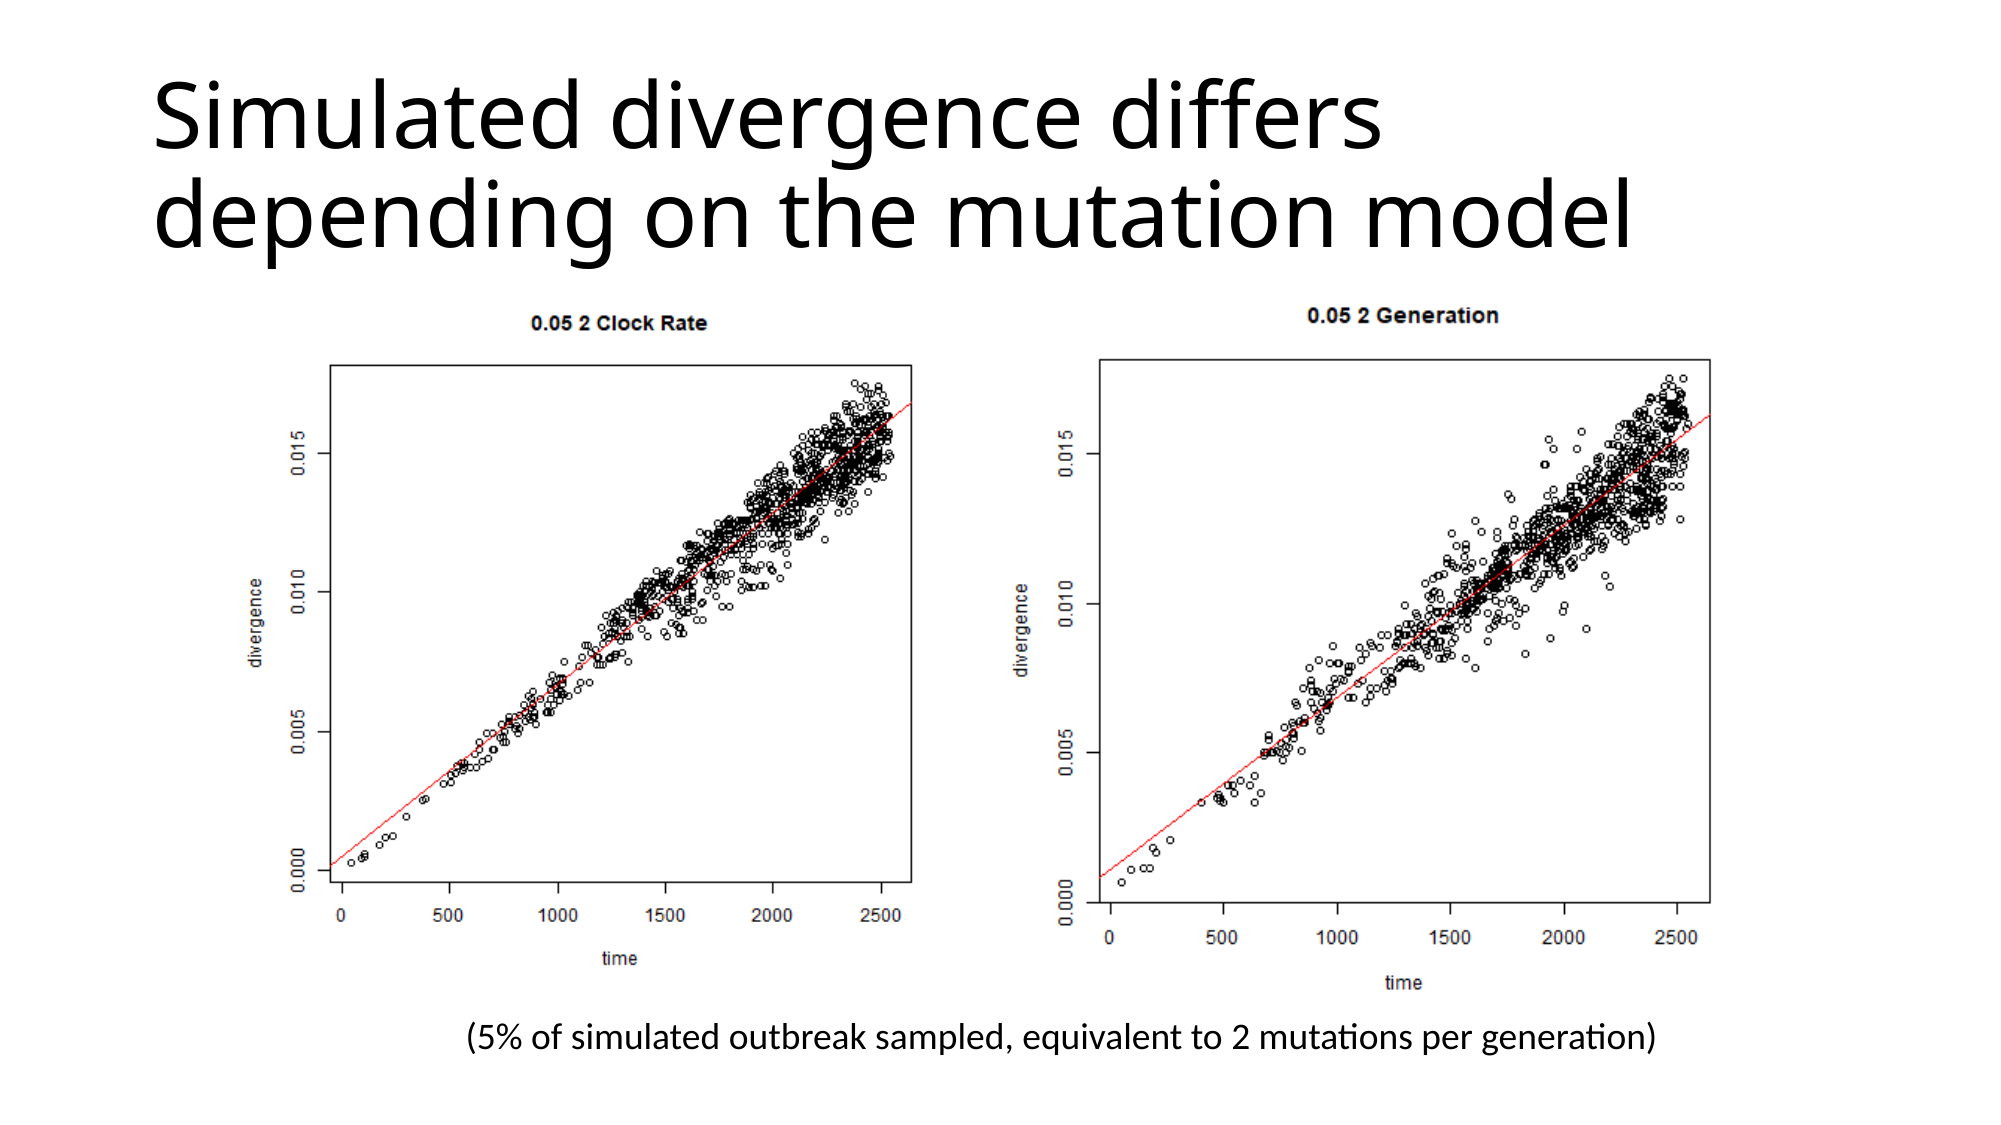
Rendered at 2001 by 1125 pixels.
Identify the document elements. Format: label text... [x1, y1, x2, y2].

title Simulated divergence differs depending on the mutation model [137, 59, 1863, 278]
picture [1006, 267, 1758, 1018]
text_box (5% of simulated outbreak sampled, equivalent to 2 mutations per generation) [450, 1004, 1674, 1065]
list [242, 277, 957, 992]
